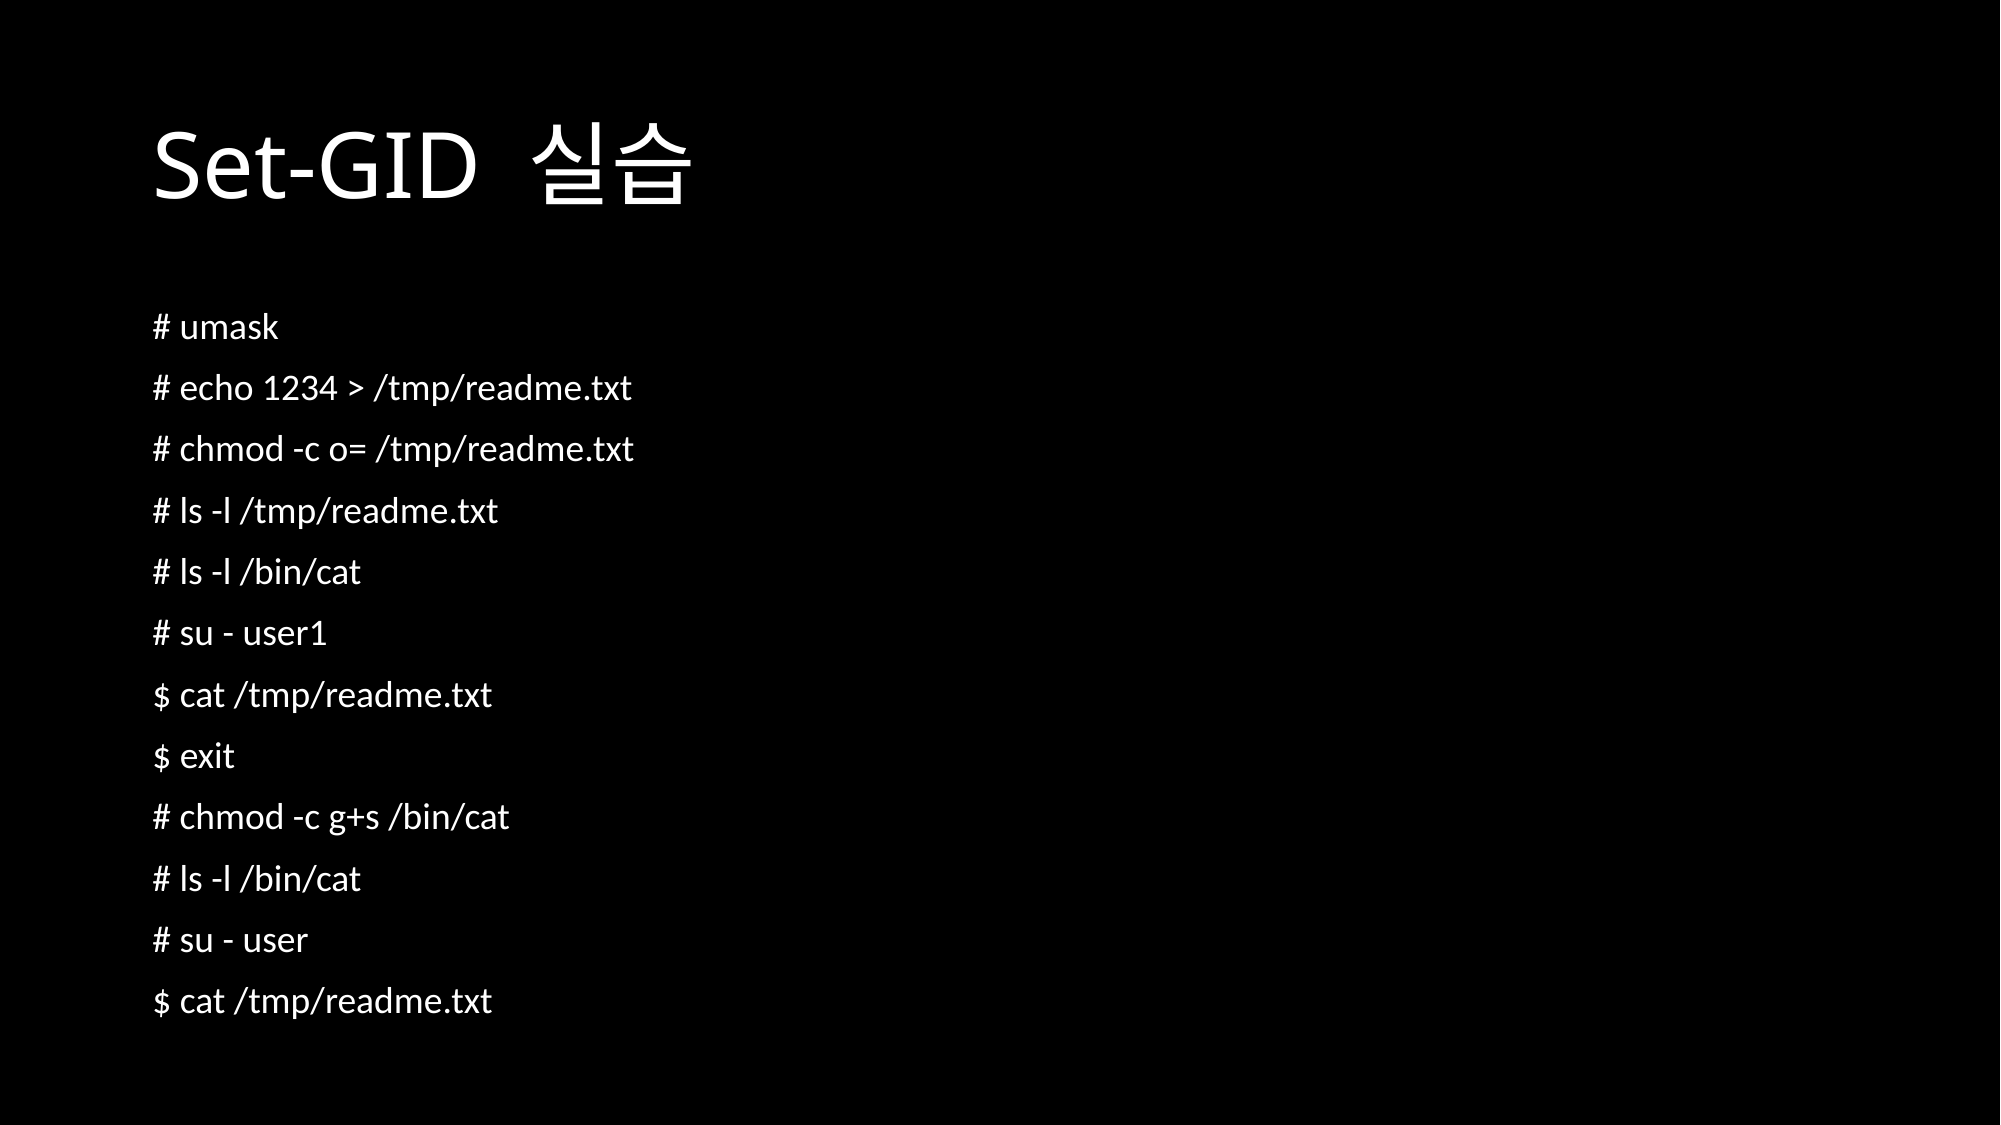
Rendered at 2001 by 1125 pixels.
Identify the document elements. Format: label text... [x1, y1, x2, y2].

list # umask # echo 1234 > /tmp/readme.txt # chmod -c o= /tmp/readme.txt # ls -l /tmp/readme.txt # ls -l /bin/cat # su - user1 $ cat /tmp/readme.txt $ exit # chmod -c g+s /bin/cat # ls -l /bin/cat # su - user $ cat /tmp/readme.txt [137, 299, 1863, 1014]
title Set-GID 실습 [137, 59, 1863, 278]
